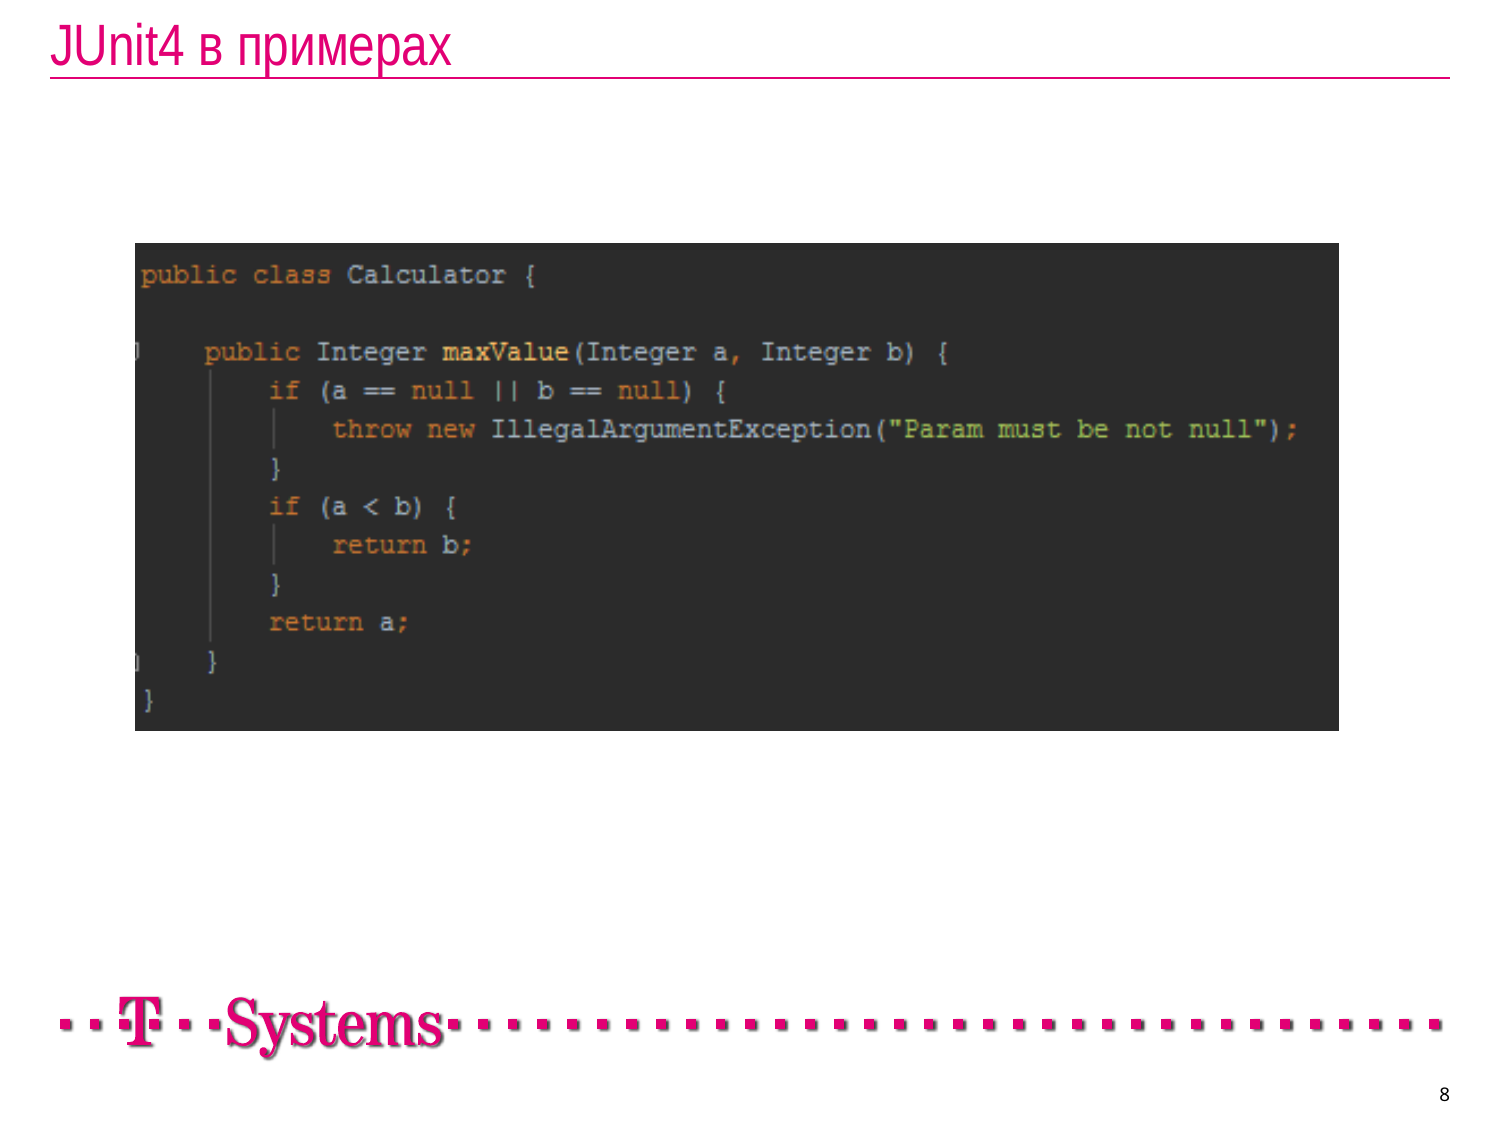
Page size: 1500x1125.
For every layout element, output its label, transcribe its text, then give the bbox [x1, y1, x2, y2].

title JUnit4 в примерах [50, 14, 1450, 91]
slide_number 8 [1361, 1082, 1451, 1107]
picture [135, 243, 1339, 731]
